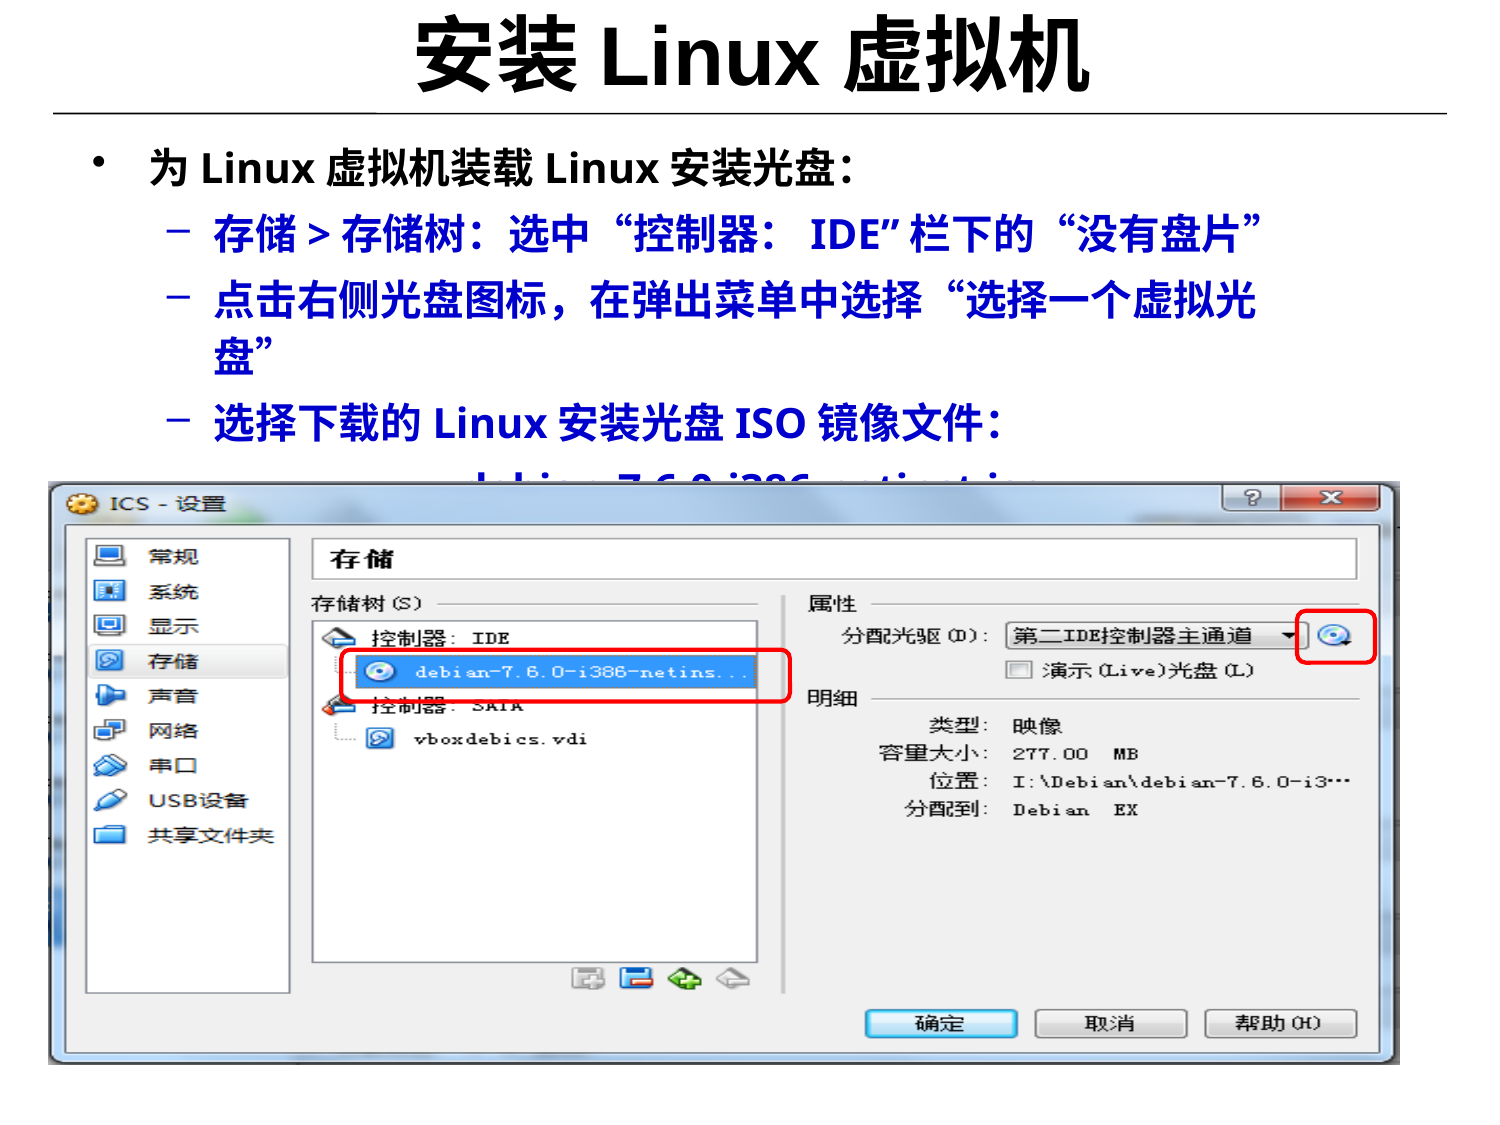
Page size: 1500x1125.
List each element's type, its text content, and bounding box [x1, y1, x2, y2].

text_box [48, 480, 1400, 1065]
title 安装Linux虚拟机 [76, 5, 1428, 99]
list 为Linux虚拟机装载Linux安装光盘： 存储>存储树：选中“控制器：IDE”栏下的“没有盘片” 点击右侧光盘图标，在弹出菜单中选择“选择一个虚拟光盘” 选择下载的Linux安装光盘ISO镜像文件： debian-7.6.0-i386-netinst.iso [76, 126, 1356, 479]
